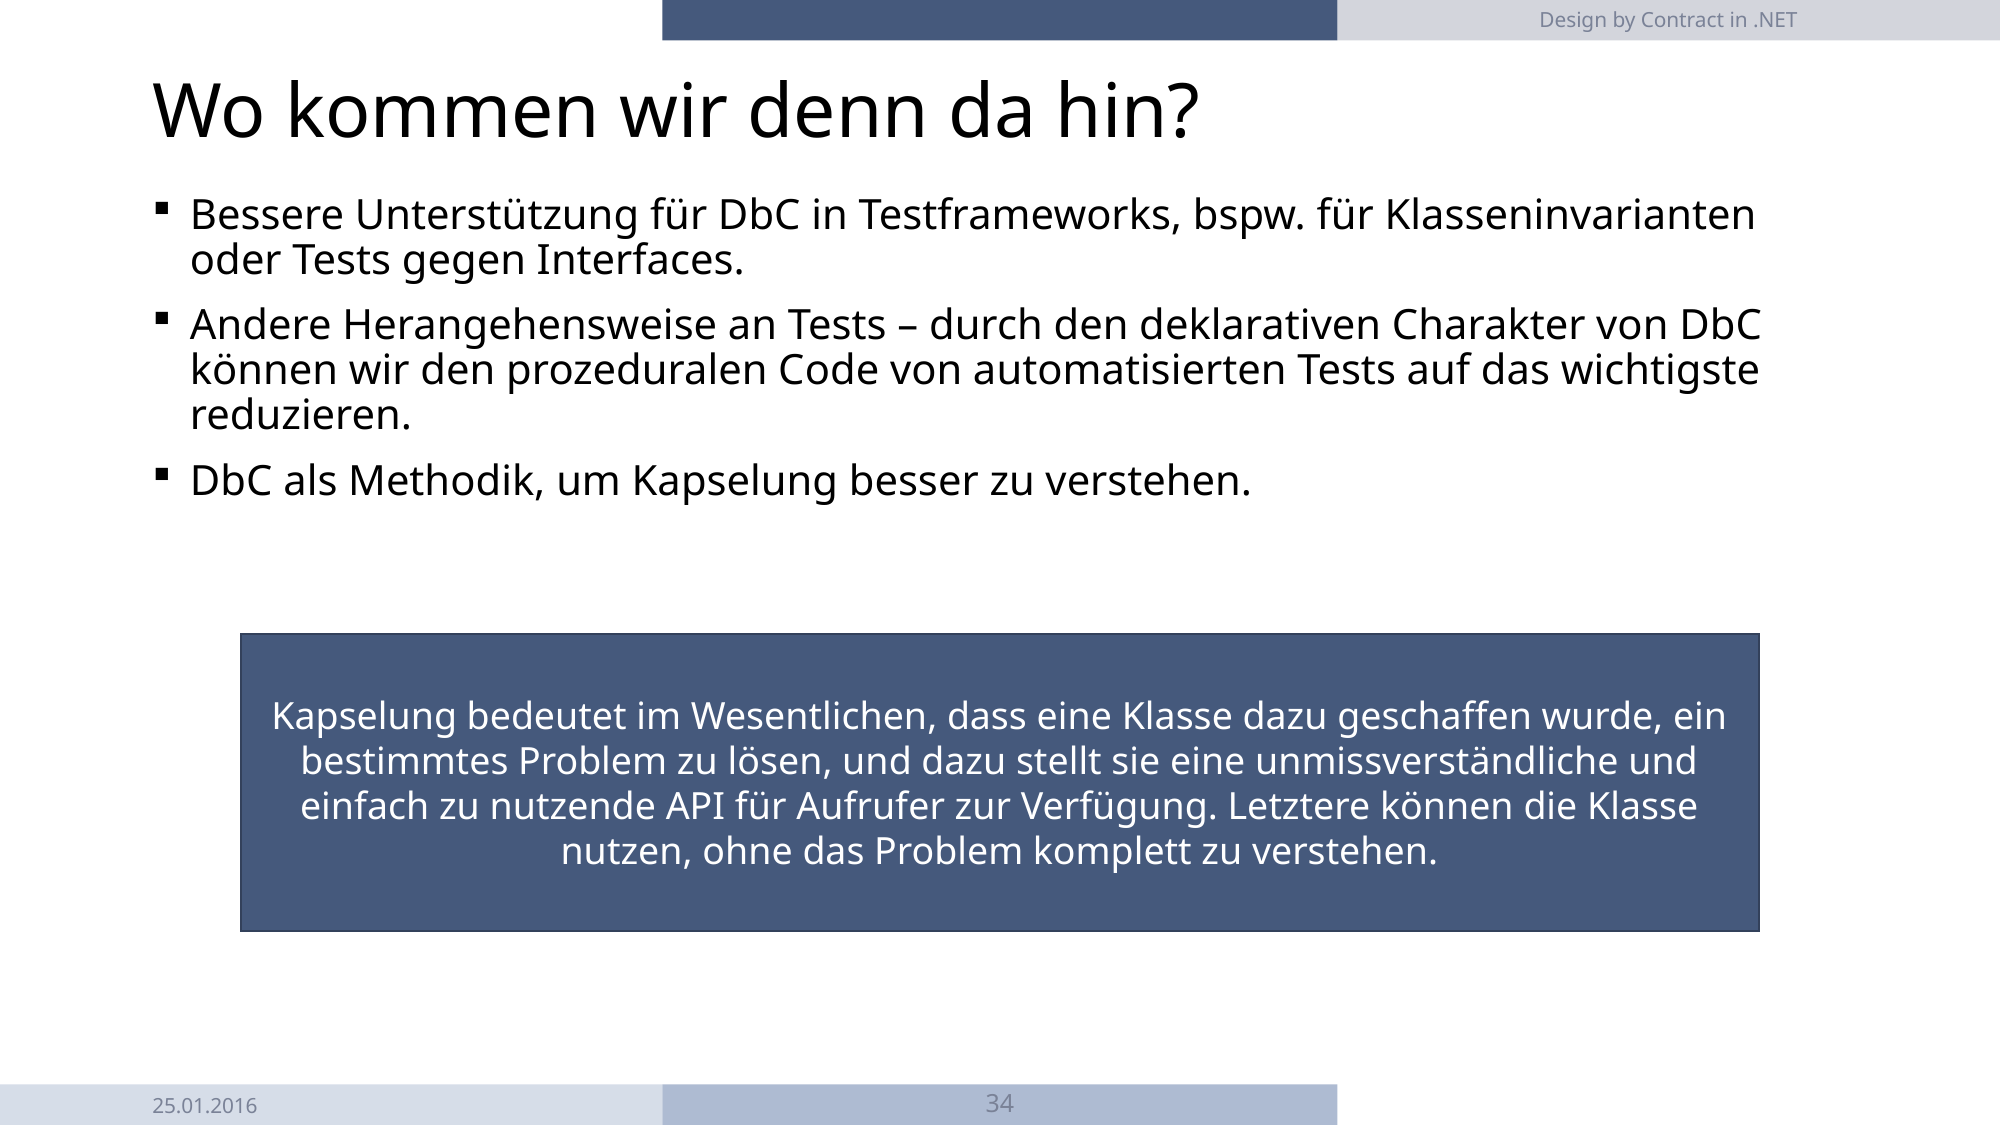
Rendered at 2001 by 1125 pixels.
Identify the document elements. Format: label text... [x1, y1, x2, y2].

footer Design by Contract in .NET [1358, 5, 1979, 36]
slide_number 34 [774, 1089, 1225, 1120]
text_box Kapselung bedeutet im Wesentlichen, dass eine Klasse dazu geschaffen wurde, ein bestimmtes Problem zu lösen, und dazu stellt sie eine unmissverständliche und einfach zu nutzende API für Aufrufer zur Verfügung. Letztere können die Klasse nutzen, ohne das Problem komplett zu verstehen. [240, 633, 1760, 932]
title Wo kommen wir denn da hin? [137, 59, 1863, 167]
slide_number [137, 1089, 588, 1120]
list Bessere Unterstützung für DbC in Testframeworks, bspw. für Klasseninvarianten oder Tests gegen Interfaces. Andere Herangehensweise an Tests – durch den deklarativen Charakter von DbC können wir den prozeduralen Code von automatisierten Tests auf das wichtigste reduzieren. DbC als Methodik, um Kapselung besser zu verstehen. [137, 185, 1863, 1042]
